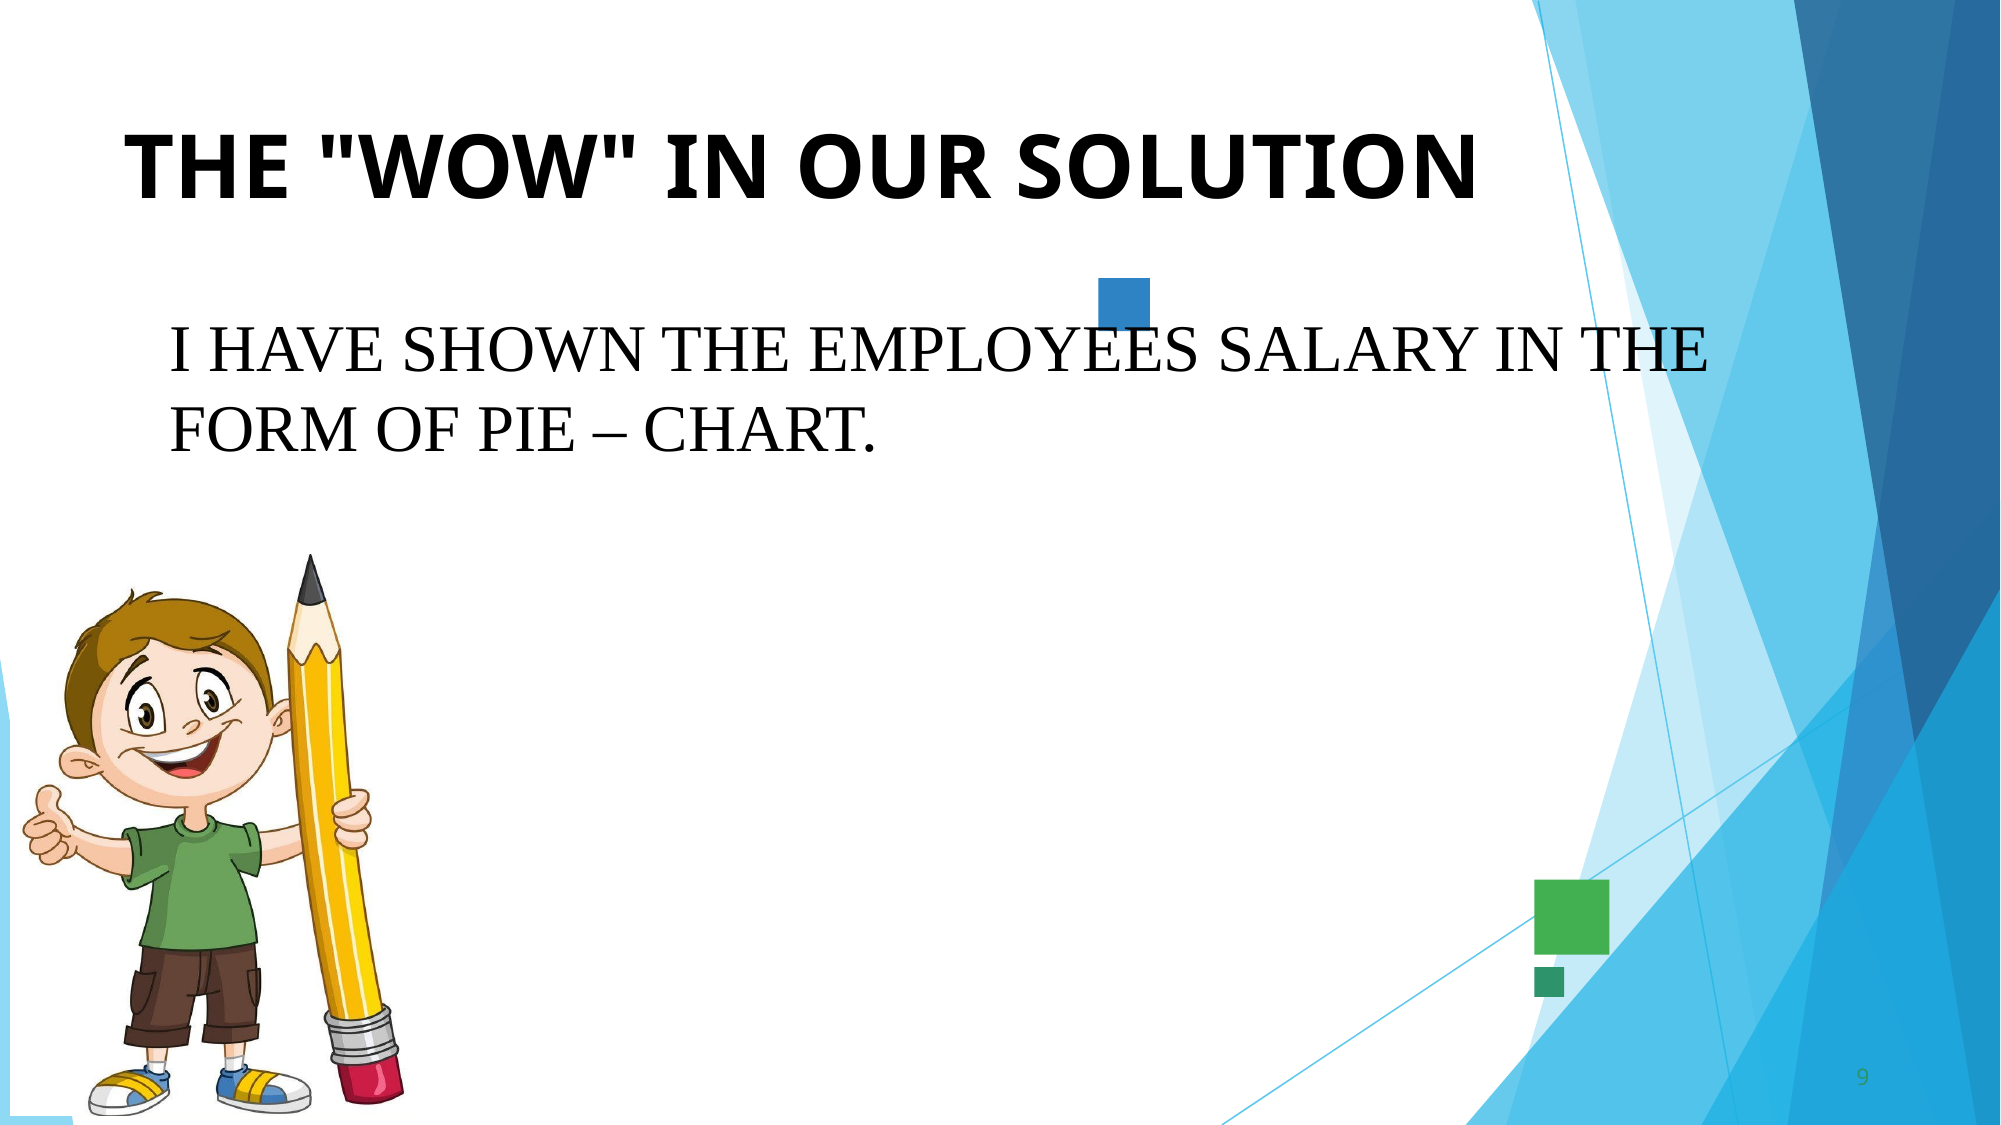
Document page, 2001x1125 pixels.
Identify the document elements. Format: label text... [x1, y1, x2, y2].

text_box [1534, 879, 1610, 955]
picture [10, 554, 416, 1116]
text_box 9 [1849, 1061, 1888, 1095]
text_box [1534, 967, 1565, 997]
title THE "WOW" IN OUR SOLUTION [121, 107, 1513, 298]
text_box I HAVE SHOWN THE EMPLOYEES SALARY IN THE FORM OF PIE – CHART. [154, 217, 1772, 472]
